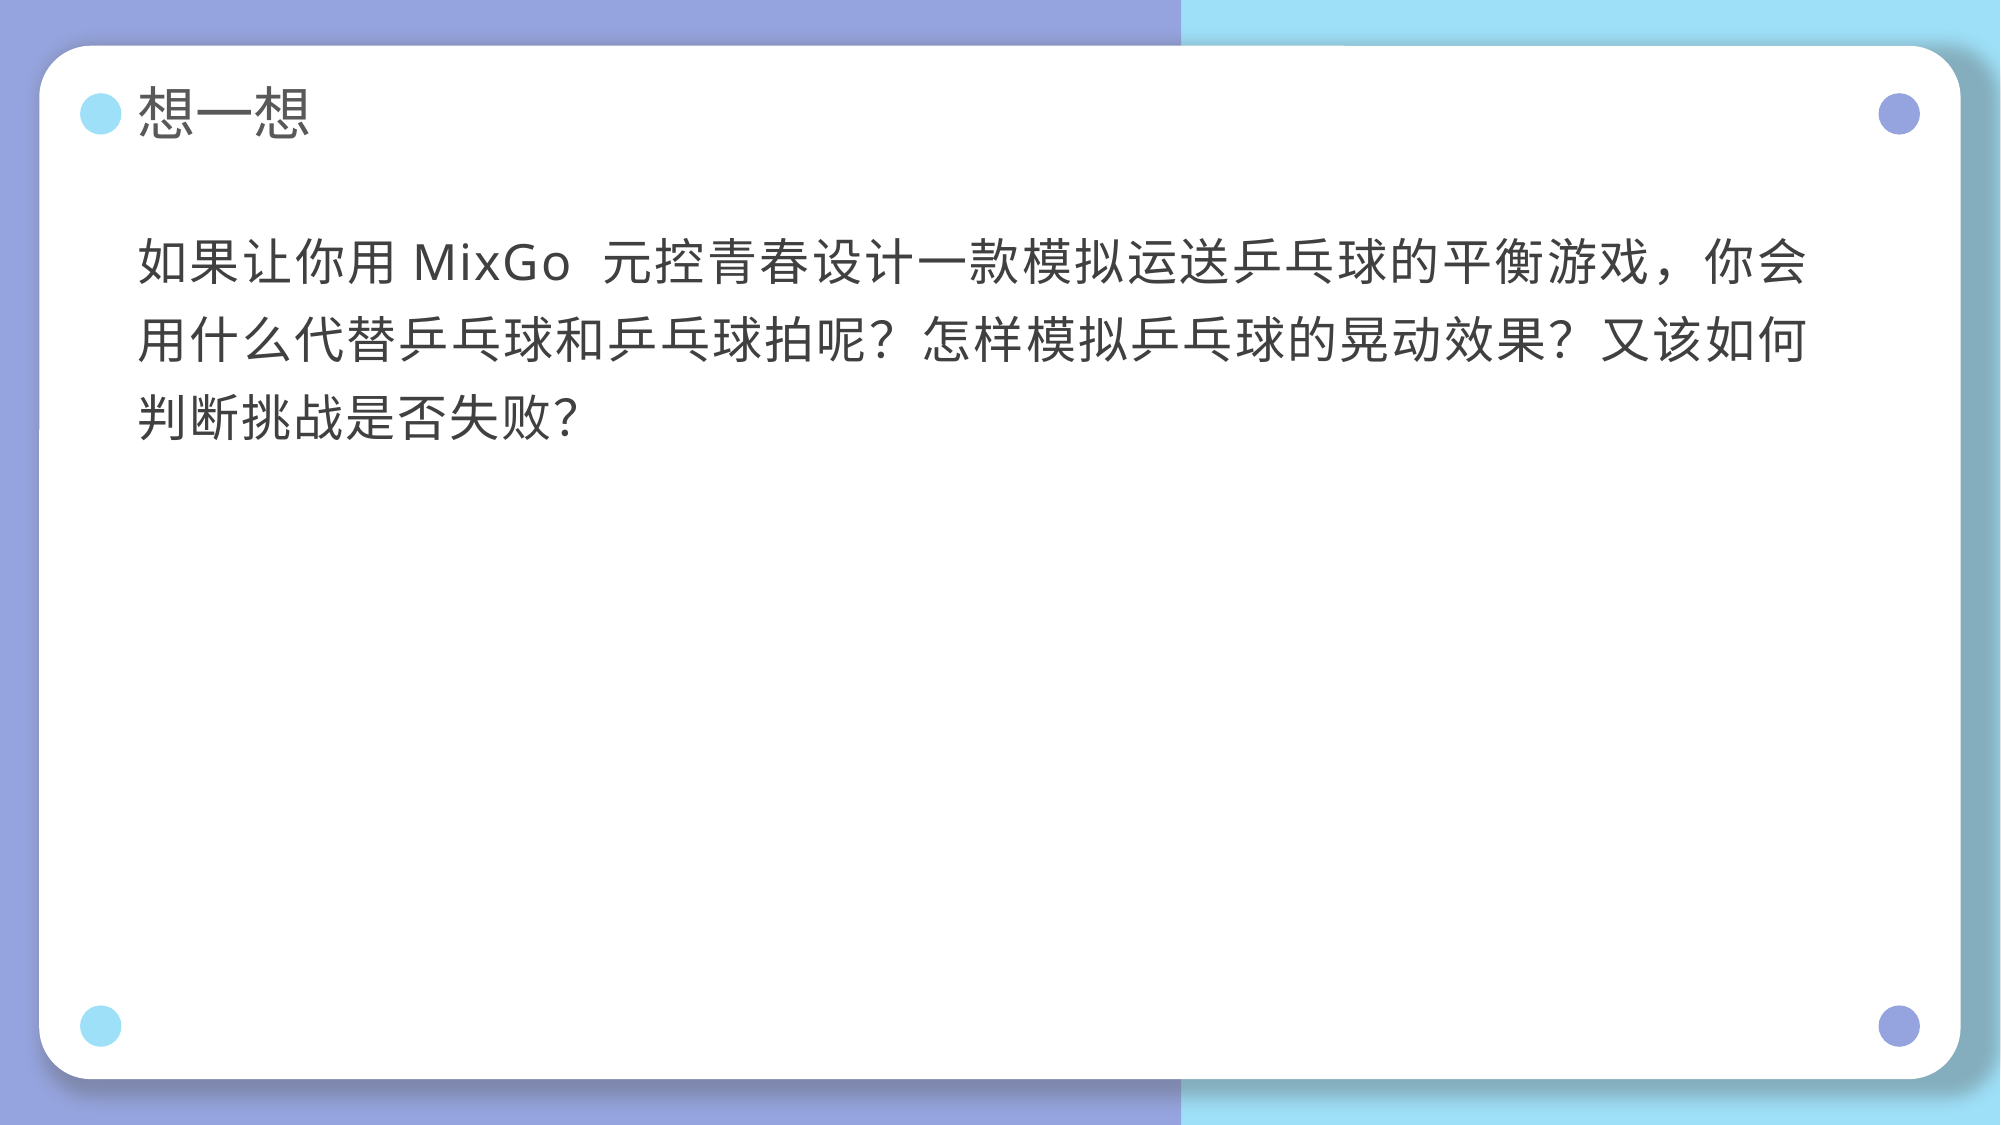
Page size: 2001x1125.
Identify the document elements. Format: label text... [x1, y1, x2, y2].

list 如果让你用MixGo 元控青春设计一款模拟运送乒乓球的平衡游戏，你会用什么代替乒乓球和乒乓球拍呢？怎样模拟乒乓球的晃动效果？又该如何判断挑战是否失败？ [137, 205, 1811, 545]
title 想一想 [137, 77, 976, 157]
